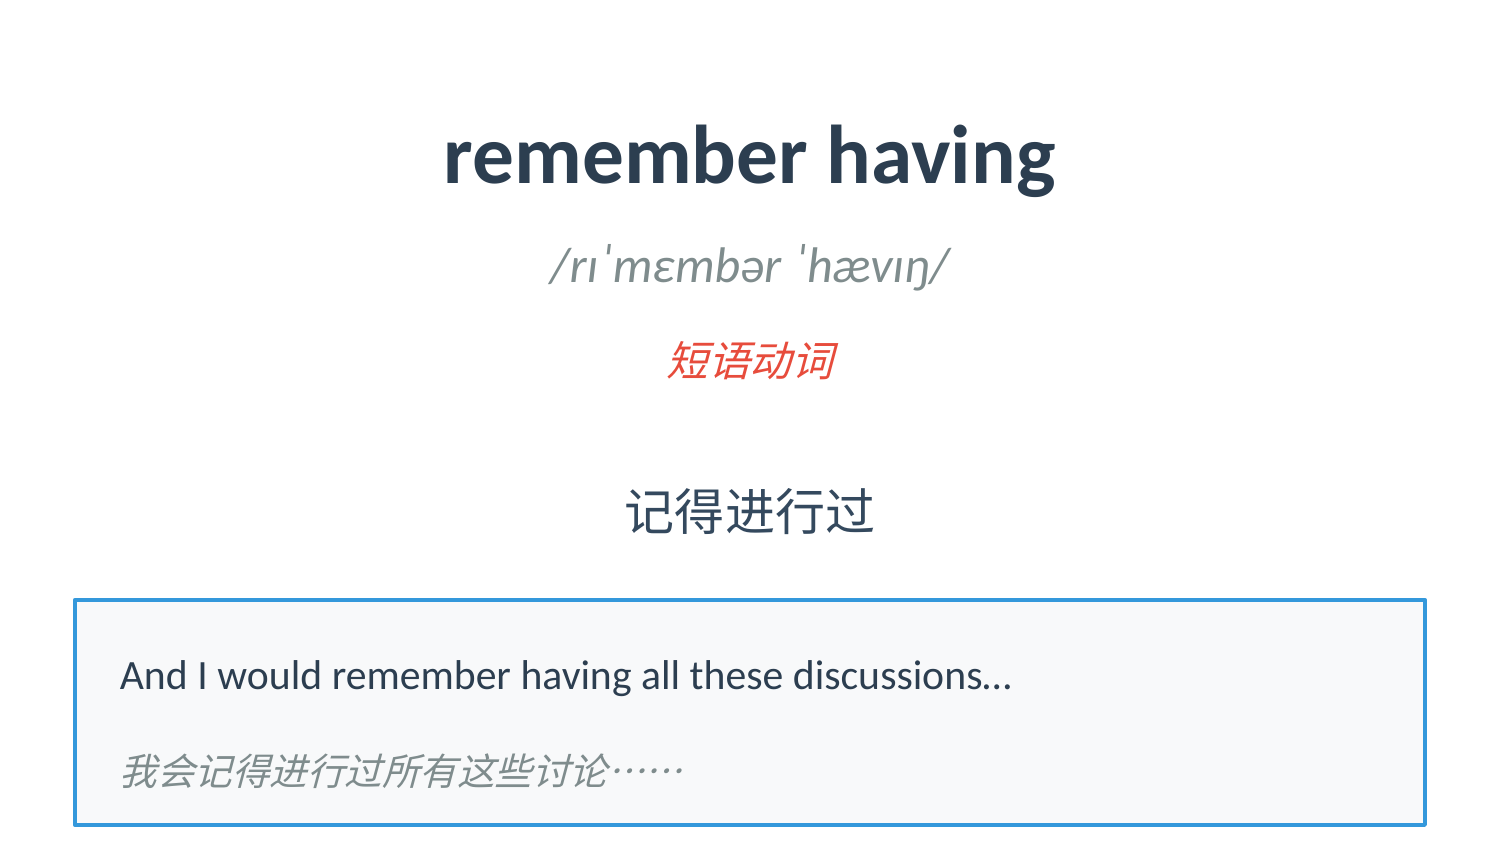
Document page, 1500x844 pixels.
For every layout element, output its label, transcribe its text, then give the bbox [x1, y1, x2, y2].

text_box [74, 599, 1425, 825]
text_box /rɪˈmɛmbər ˈhævɪŋ/ [74, 224, 1425, 300]
text_box 记得进行过 [74, 449, 1425, 570]
text_box remember having [74, 74, 1425, 224]
text_box And I would remember having all these discussions… 我会记得进行过所有这些讨论…… [104, 629, 1380, 810]
text_box 短语动词 [74, 329, 1425, 390]
